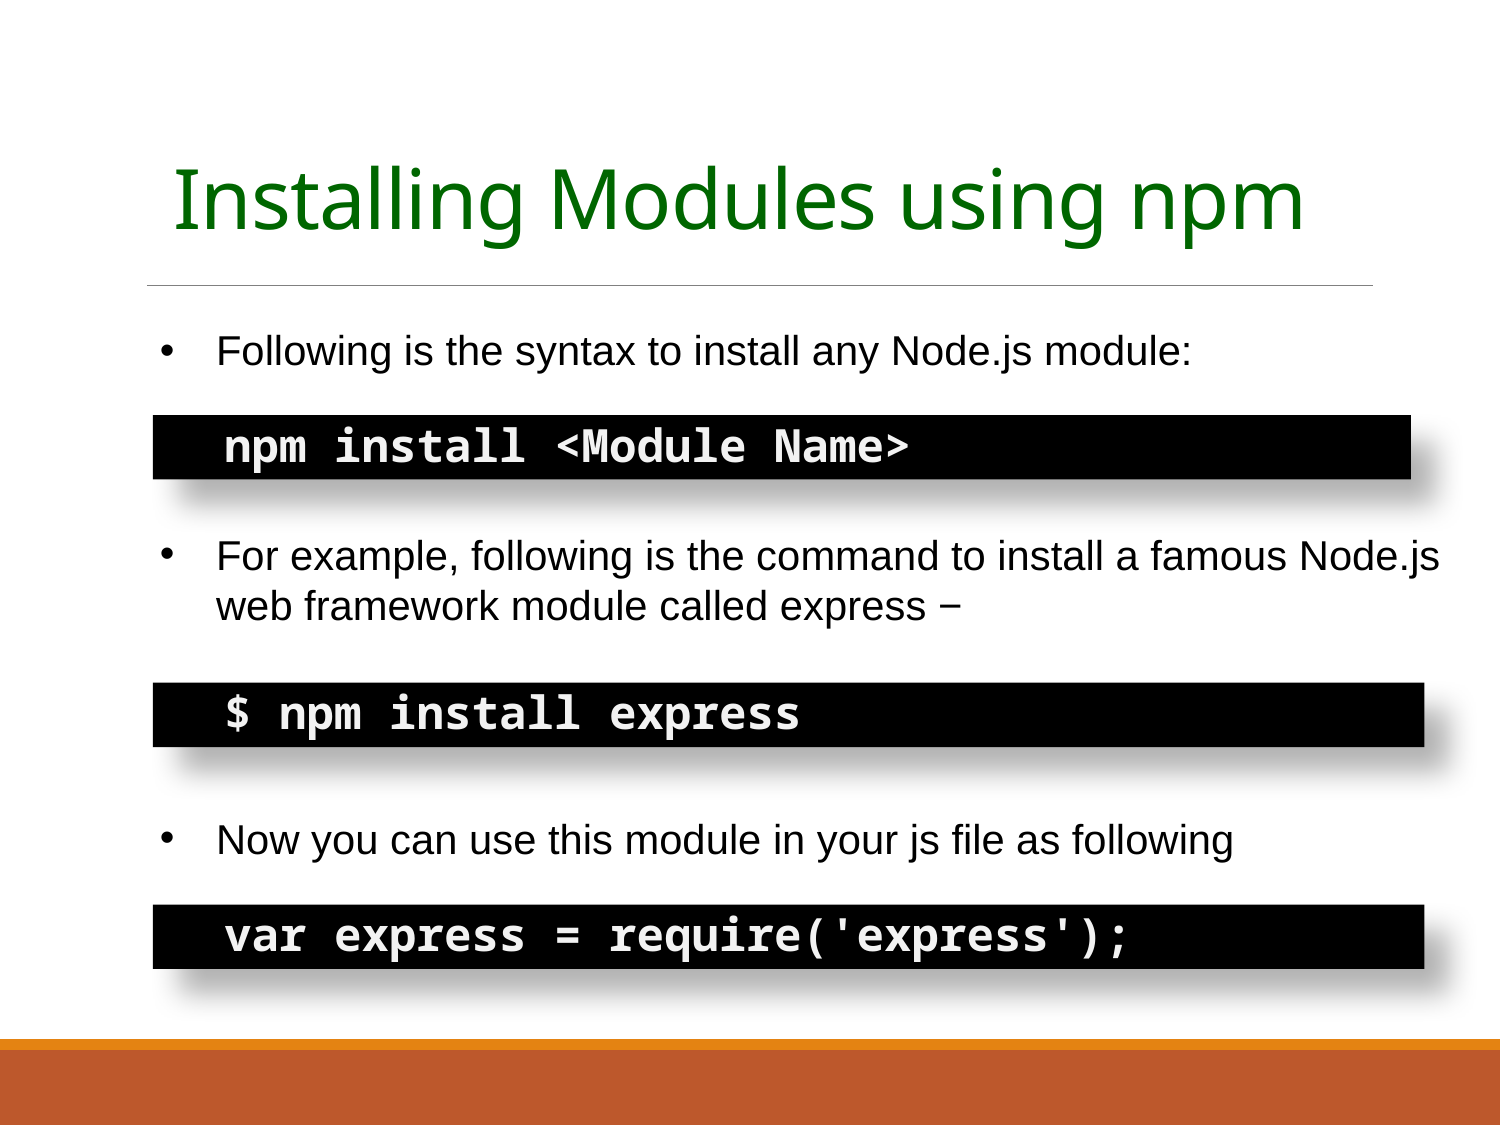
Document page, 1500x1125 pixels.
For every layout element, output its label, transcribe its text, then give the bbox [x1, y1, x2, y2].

title Installing Modules using npm [75, 145, 1450, 263]
text_box npm install <Module Name> [152, 415, 1411, 480]
text_box Now you can use this module in your js file as following [125, 804, 1500, 880]
text_box $ npm install express [152, 682, 1425, 748]
text_box For example, following is the command to install a famous Node.js web framework module called express − [125, 521, 1500, 634]
list Following is the syntax to install any Node.js module: [125, 322, 1500, 385]
text_box var express = require('express'); [152, 904, 1425, 969]
